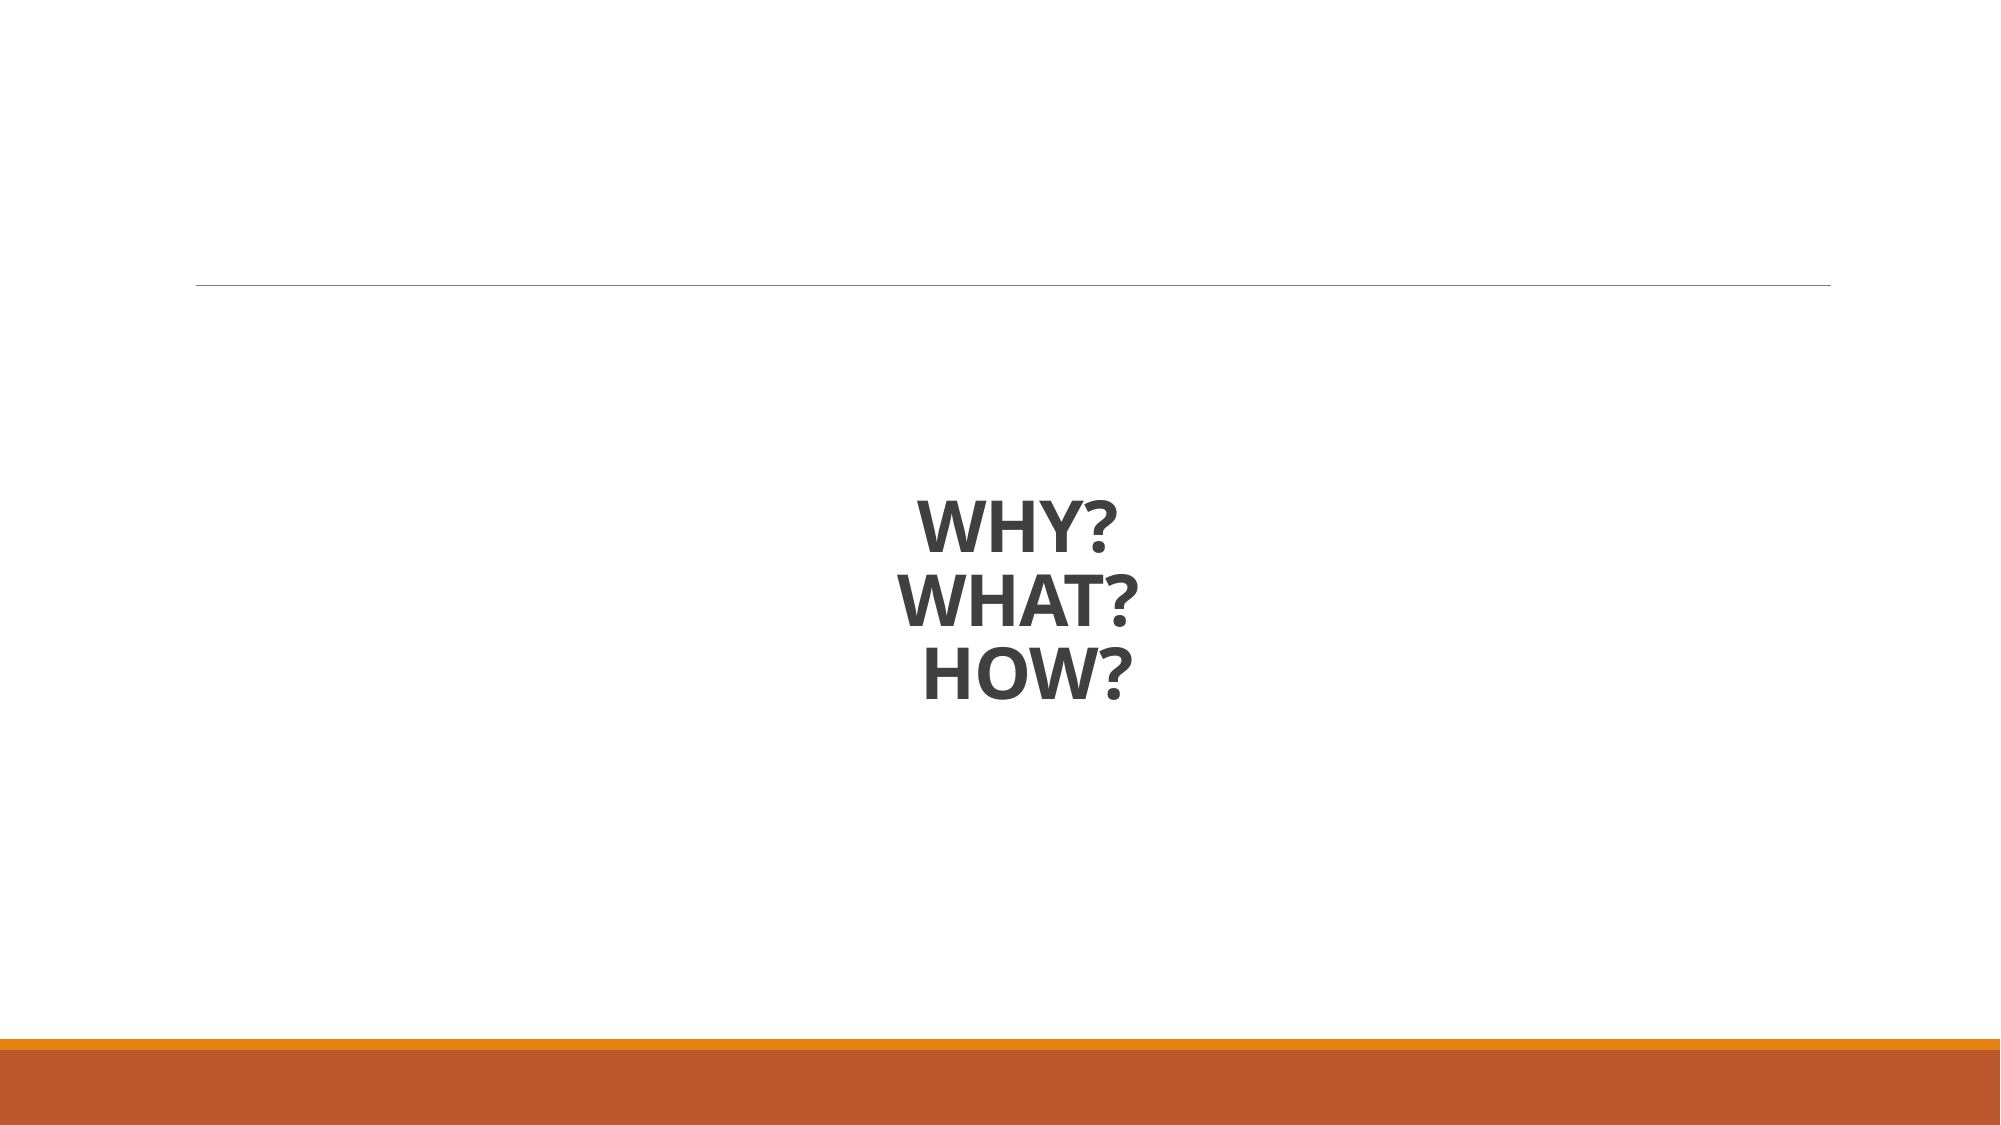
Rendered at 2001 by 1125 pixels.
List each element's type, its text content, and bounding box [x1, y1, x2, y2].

title WHY? WHAT? HOW? [202, 483, 1853, 722]
